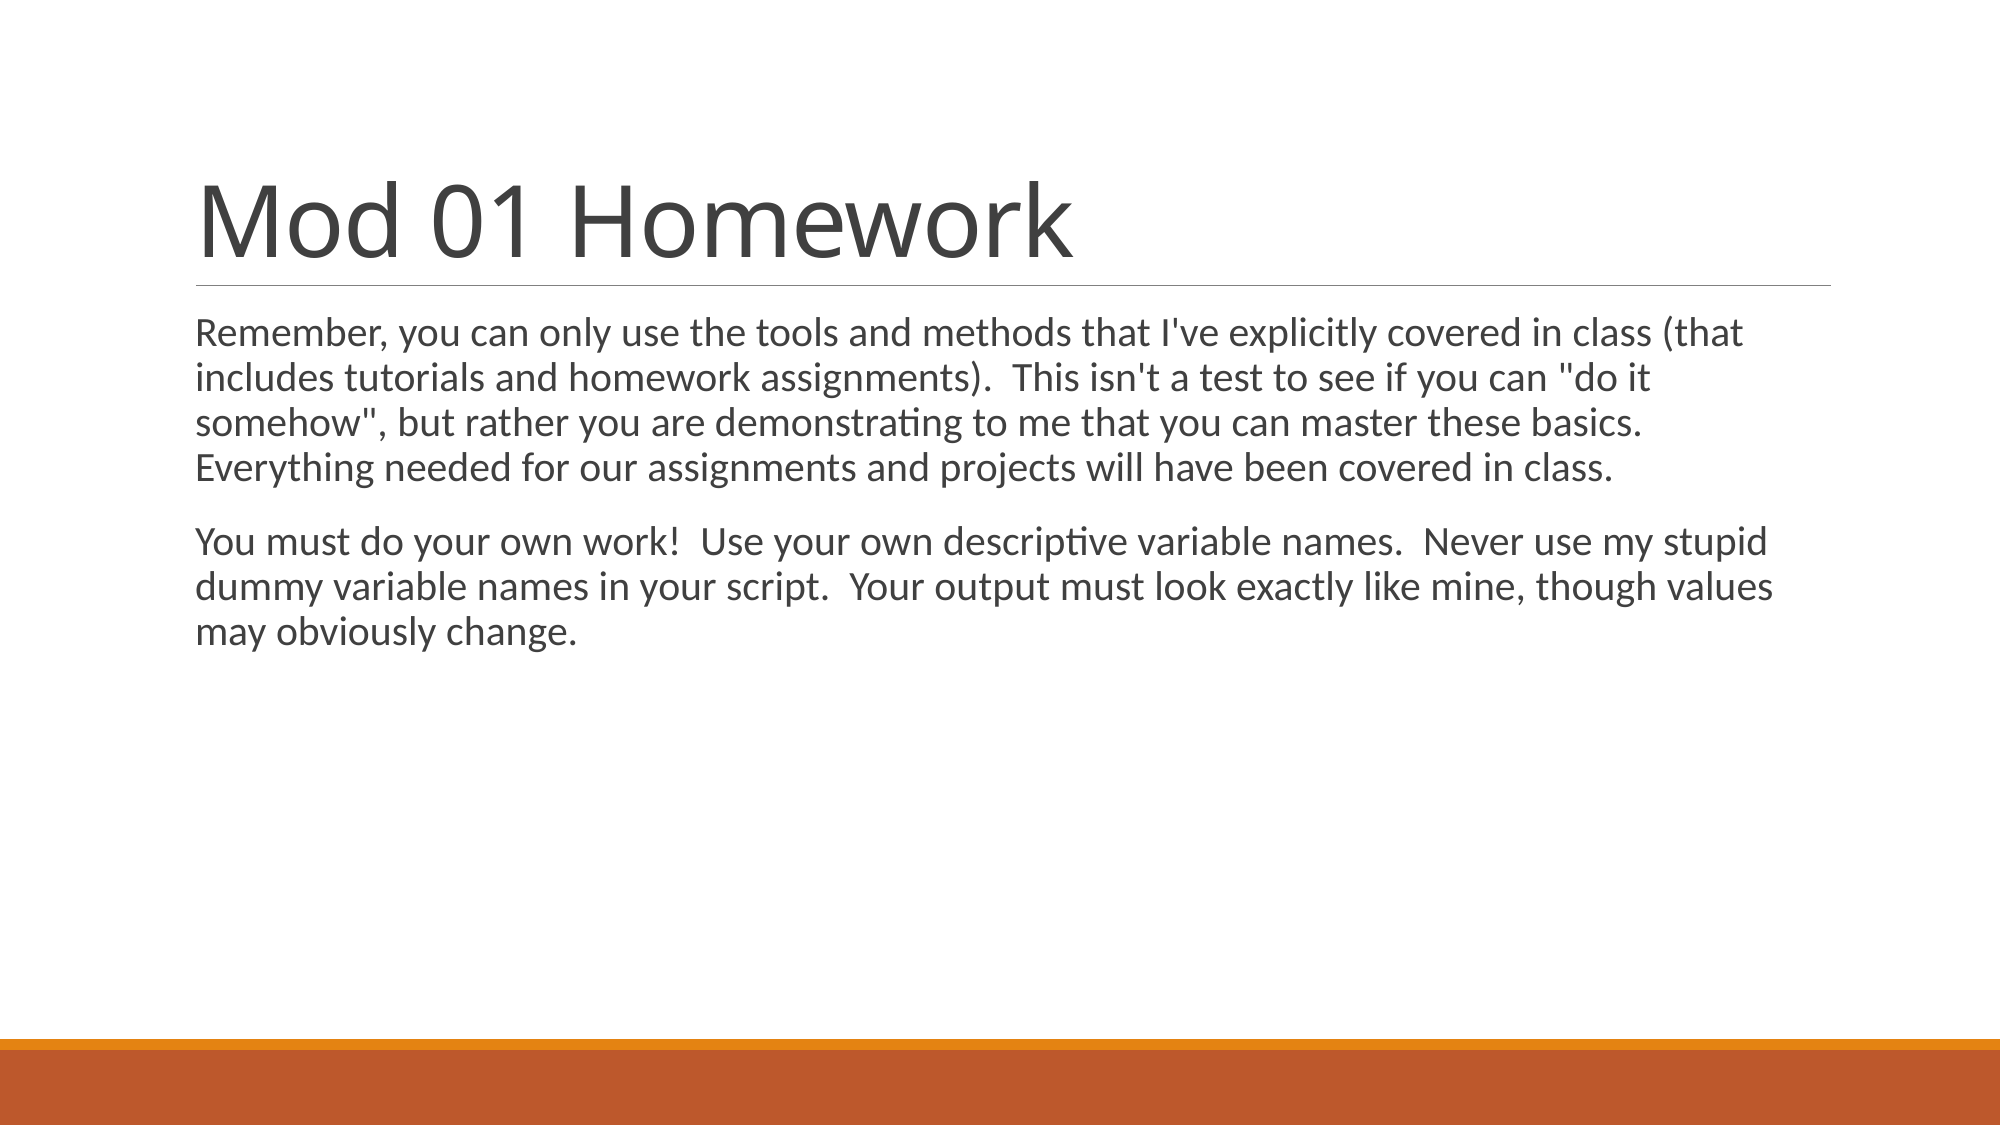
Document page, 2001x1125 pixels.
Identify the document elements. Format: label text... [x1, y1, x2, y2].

title Mod 01 Homework [180, 47, 1830, 285]
list Remember, you can only use the tools and methods that I've explicitly covered in class (that includes tutorials and homework assignments). This isn't a test to see if you can "do it somehow", but rather you are demonstrating to me that you can master these basics. Everything needed for our assignments and projects will have been covered in class. You must do your own work! Use your own descriptive variable names. Never use my stupid dummy variable names in your script. Your output must look exactly like mine, though values may obviously change. [180, 302, 1830, 963]
